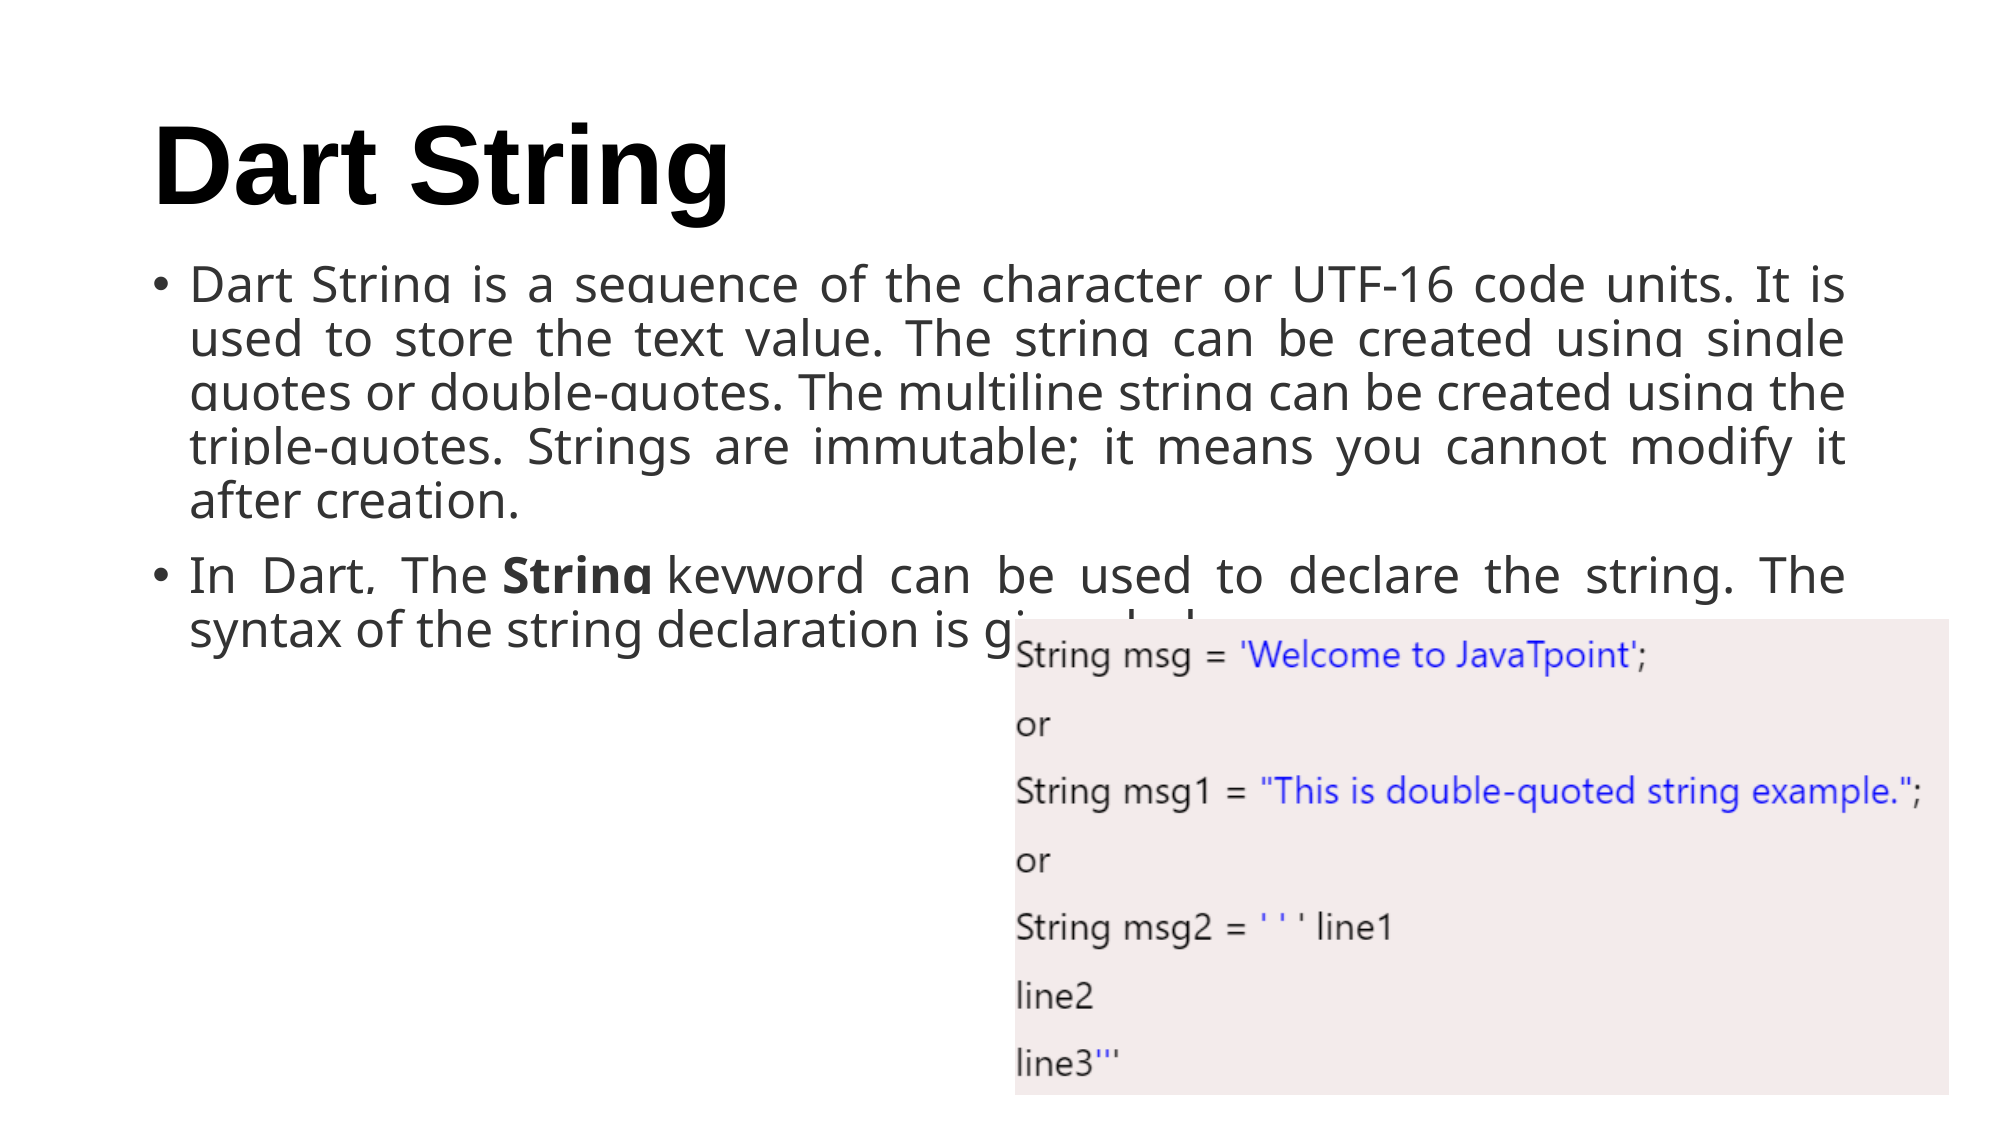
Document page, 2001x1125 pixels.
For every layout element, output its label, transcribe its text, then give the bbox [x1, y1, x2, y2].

title Dart String [137, 59, 1863, 251]
list Dart String is a sequence of the character or UTF-16 code units. It is used to store the text value. The string can be created using single quotes or double-quotes. The multiline string can be created using the triple-quotes. Strings are immutable; it means you cannot modify it after creation. In Dart, The String keyword can be used to declare the string. The syntax of the string declaration is given below. [137, 251, 1863, 1014]
picture [1015, 619, 1950, 1096]
